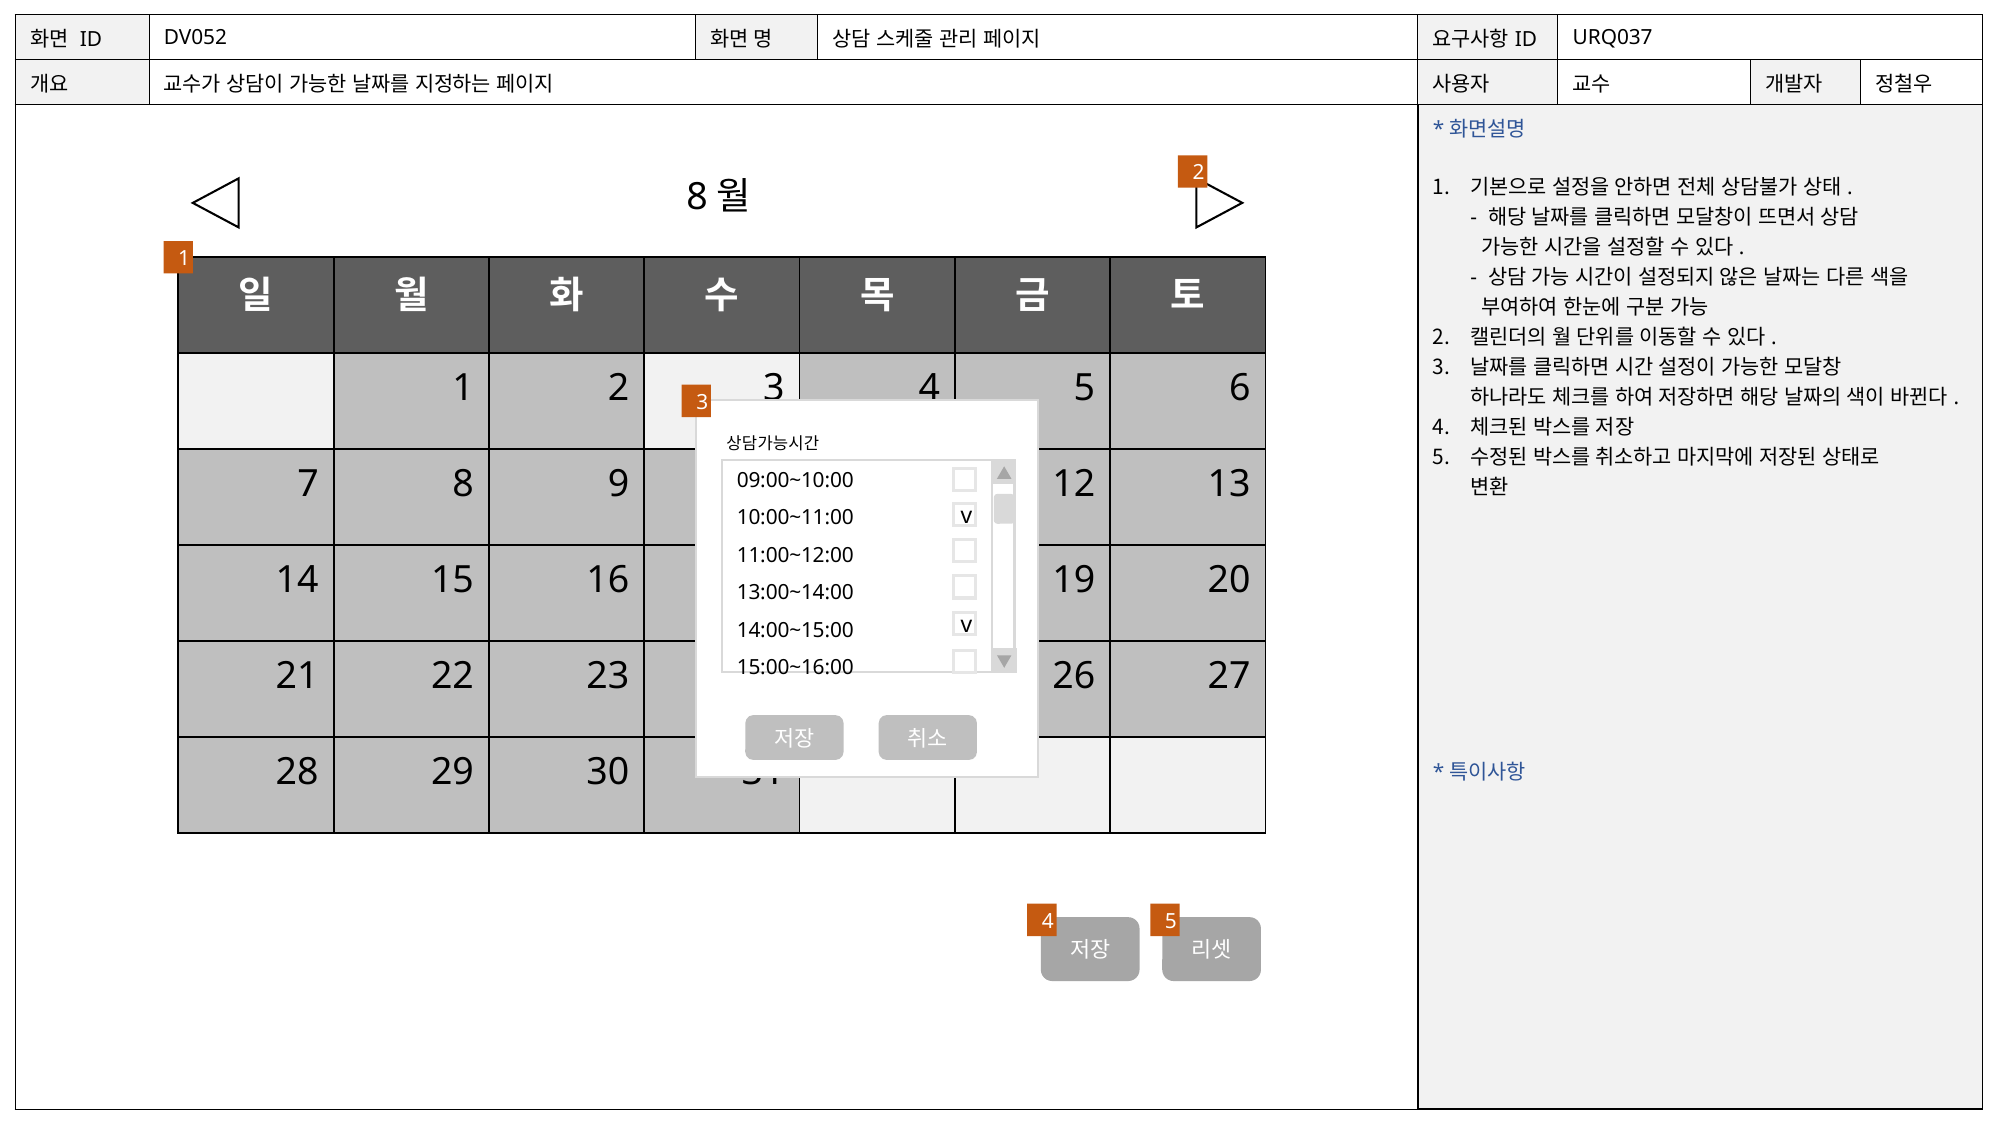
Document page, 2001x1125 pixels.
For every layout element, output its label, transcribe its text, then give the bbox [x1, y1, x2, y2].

table_header DV052 [150, 15, 695, 59]
table_header 화 [490, 258, 643, 352]
table_cell 개요 [16, 60, 149, 104]
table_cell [179, 738, 333, 832]
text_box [1149, 903, 1181, 937]
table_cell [1039, 642, 1109, 736]
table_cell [645, 738, 799, 832]
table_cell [645, 642, 695, 736]
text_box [1026, 903, 1058, 937]
table_header 일 [179, 258, 333, 352]
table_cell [335, 354, 488, 448]
table_cell 사용자 [1418, 60, 1557, 104]
table_cell 교수가 상담이 가능한 날짜를 지정하는 페이지 [150, 60, 1417, 104]
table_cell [1039, 546, 1109, 640]
table_header 월 [335, 258, 488, 352]
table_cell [1111, 546, 1265, 640]
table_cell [956, 354, 1109, 448]
table_cell *화면설명 기본으로 설정을 안하면 전체 상담불가 상태. - 해당 날짜를 클릭하면 모달창이 뜨면서 상담 가능한 시간을 설정할 수 있다. - 상담 가능 시간이 설정되지 않은 날짜는 다른 색을 부여하여 한눈에 구분 가능 캘린더의 월 단위를 이동할 수 있다. 날짜를 클릭하면 시간 설정이 가능한 모달창 하나라도 체크를 하여 저장하면 해당 날짜의 색이 바뀐다. 체크된 박스를 저장 수정된 박스를 취소하고 마지막에 저장된 상태로 변환 *특이사항 [1419, 105, 1982, 1108]
table_cell 개발자 [1751, 60, 1860, 104]
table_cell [1111, 738, 1265, 832]
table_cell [956, 738, 1109, 832]
table_header 요구사항ID [1418, 15, 1557, 59]
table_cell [1039, 450, 1109, 544]
table_header 화면 명 [696, 15, 817, 59]
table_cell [179, 546, 333, 640]
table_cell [645, 450, 695, 544]
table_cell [490, 546, 643, 640]
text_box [681, 384, 1039, 778]
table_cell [179, 642, 333, 736]
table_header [1111, 258, 1265, 352]
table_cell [490, 354, 643, 448]
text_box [1177, 154, 1245, 230]
text_box 저장 [1040, 917, 1140, 982]
table_header 상담 스케줄 관리 페이지 [818, 15, 1417, 59]
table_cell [1111, 642, 1265, 736]
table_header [956, 258, 1109, 352]
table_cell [335, 642, 488, 736]
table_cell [179, 354, 333, 448]
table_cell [335, 546, 488, 640]
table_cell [645, 354, 799, 448]
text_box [163, 240, 194, 274]
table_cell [179, 450, 333, 544]
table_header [800, 258, 954, 352]
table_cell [800, 778, 954, 832]
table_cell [1111, 450, 1265, 544]
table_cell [645, 546, 695, 640]
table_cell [335, 450, 488, 544]
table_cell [1111, 354, 1265, 448]
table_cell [490, 738, 643, 832]
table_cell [335, 738, 488, 832]
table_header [645, 258, 799, 352]
table_header URQ037 [1558, 15, 1982, 59]
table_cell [800, 354, 954, 399]
table_cell 교수 [1558, 60, 1750, 104]
text_box 리셋 [1162, 917, 1261, 982]
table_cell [490, 642, 643, 736]
table_header 화면 ID [16, 15, 149, 59]
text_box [190, 176, 240, 230]
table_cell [490, 450, 643, 544]
table_cell [16, 105, 1417, 1109]
table_cell 정철우 [1861, 60, 1982, 104]
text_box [671, 164, 766, 224]
